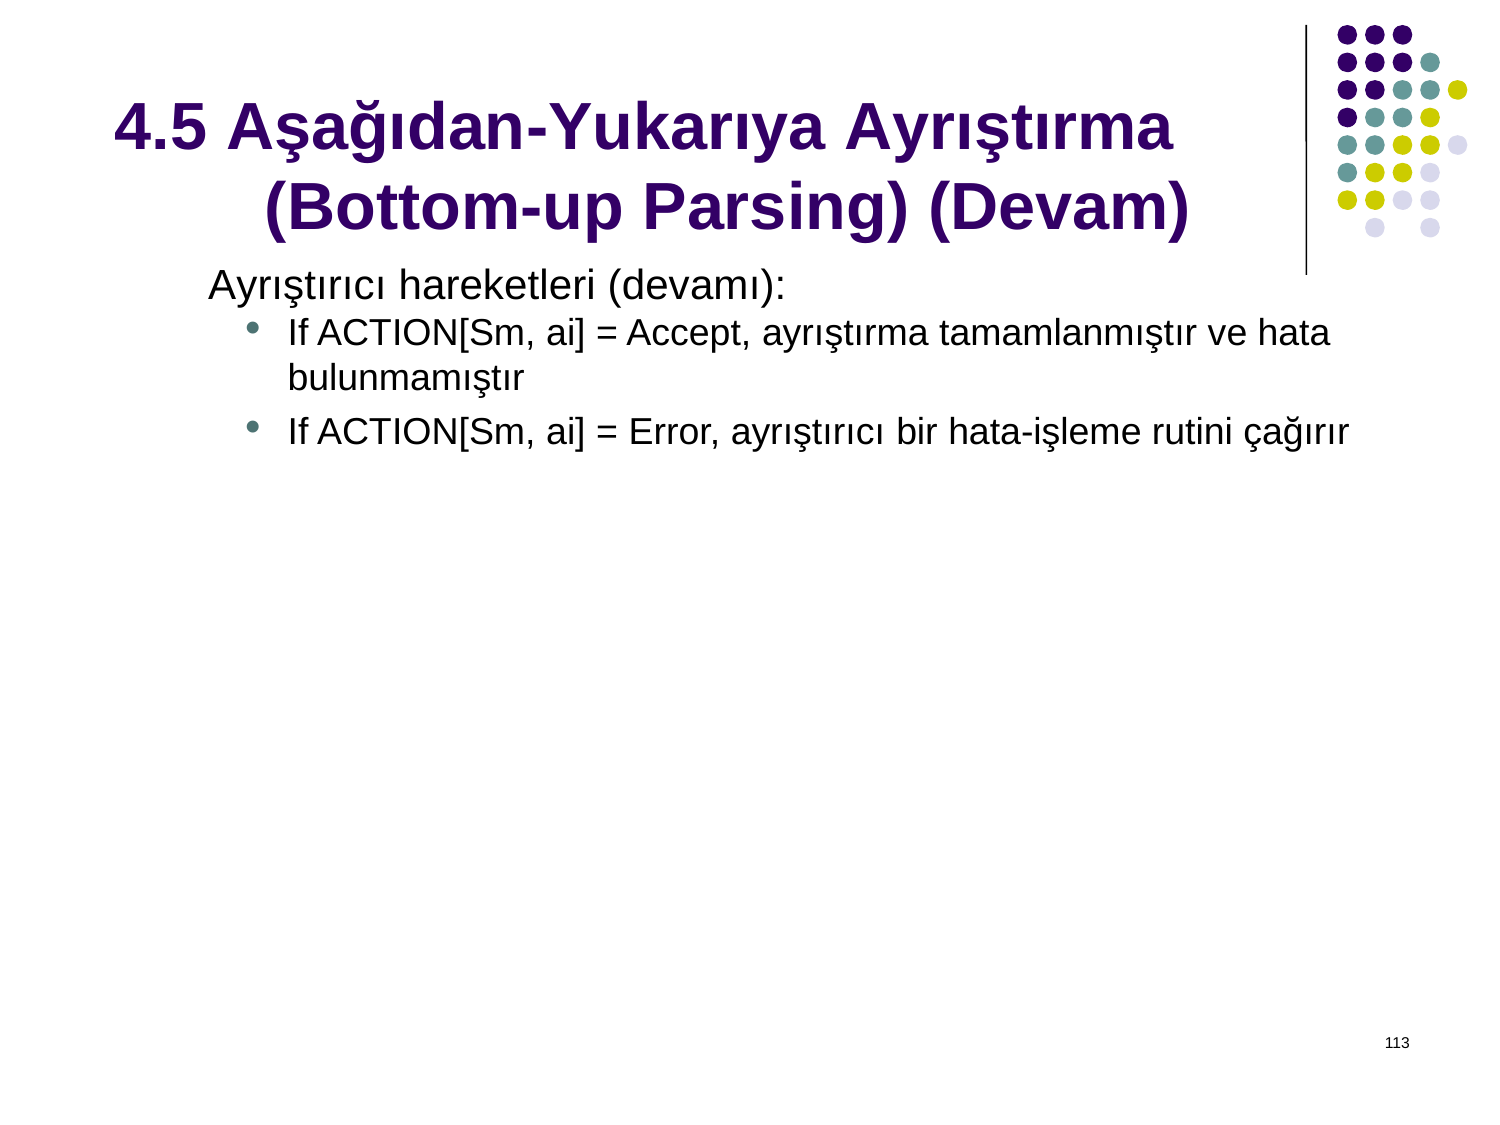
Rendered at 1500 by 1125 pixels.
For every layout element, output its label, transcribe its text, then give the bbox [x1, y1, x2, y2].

title 4.5 Aşağıdan-Yukarıya Ayrıştırma (Bottom-up Parsing) (Devam) [99, 37, 1438, 250]
slide_number 113 [1074, 1025, 1425, 1100]
list Ayrıştırıcı hareketleri (devamı): If ACTION[Sm, ai] = Accept, ayrıştırma tamamlanmıştır ve hata bulunmamıştır If ACTION[Sm, ai] = Error, ayrıştırıcı bir hata-işleme rutini çağırır [187, 249, 1400, 974]
